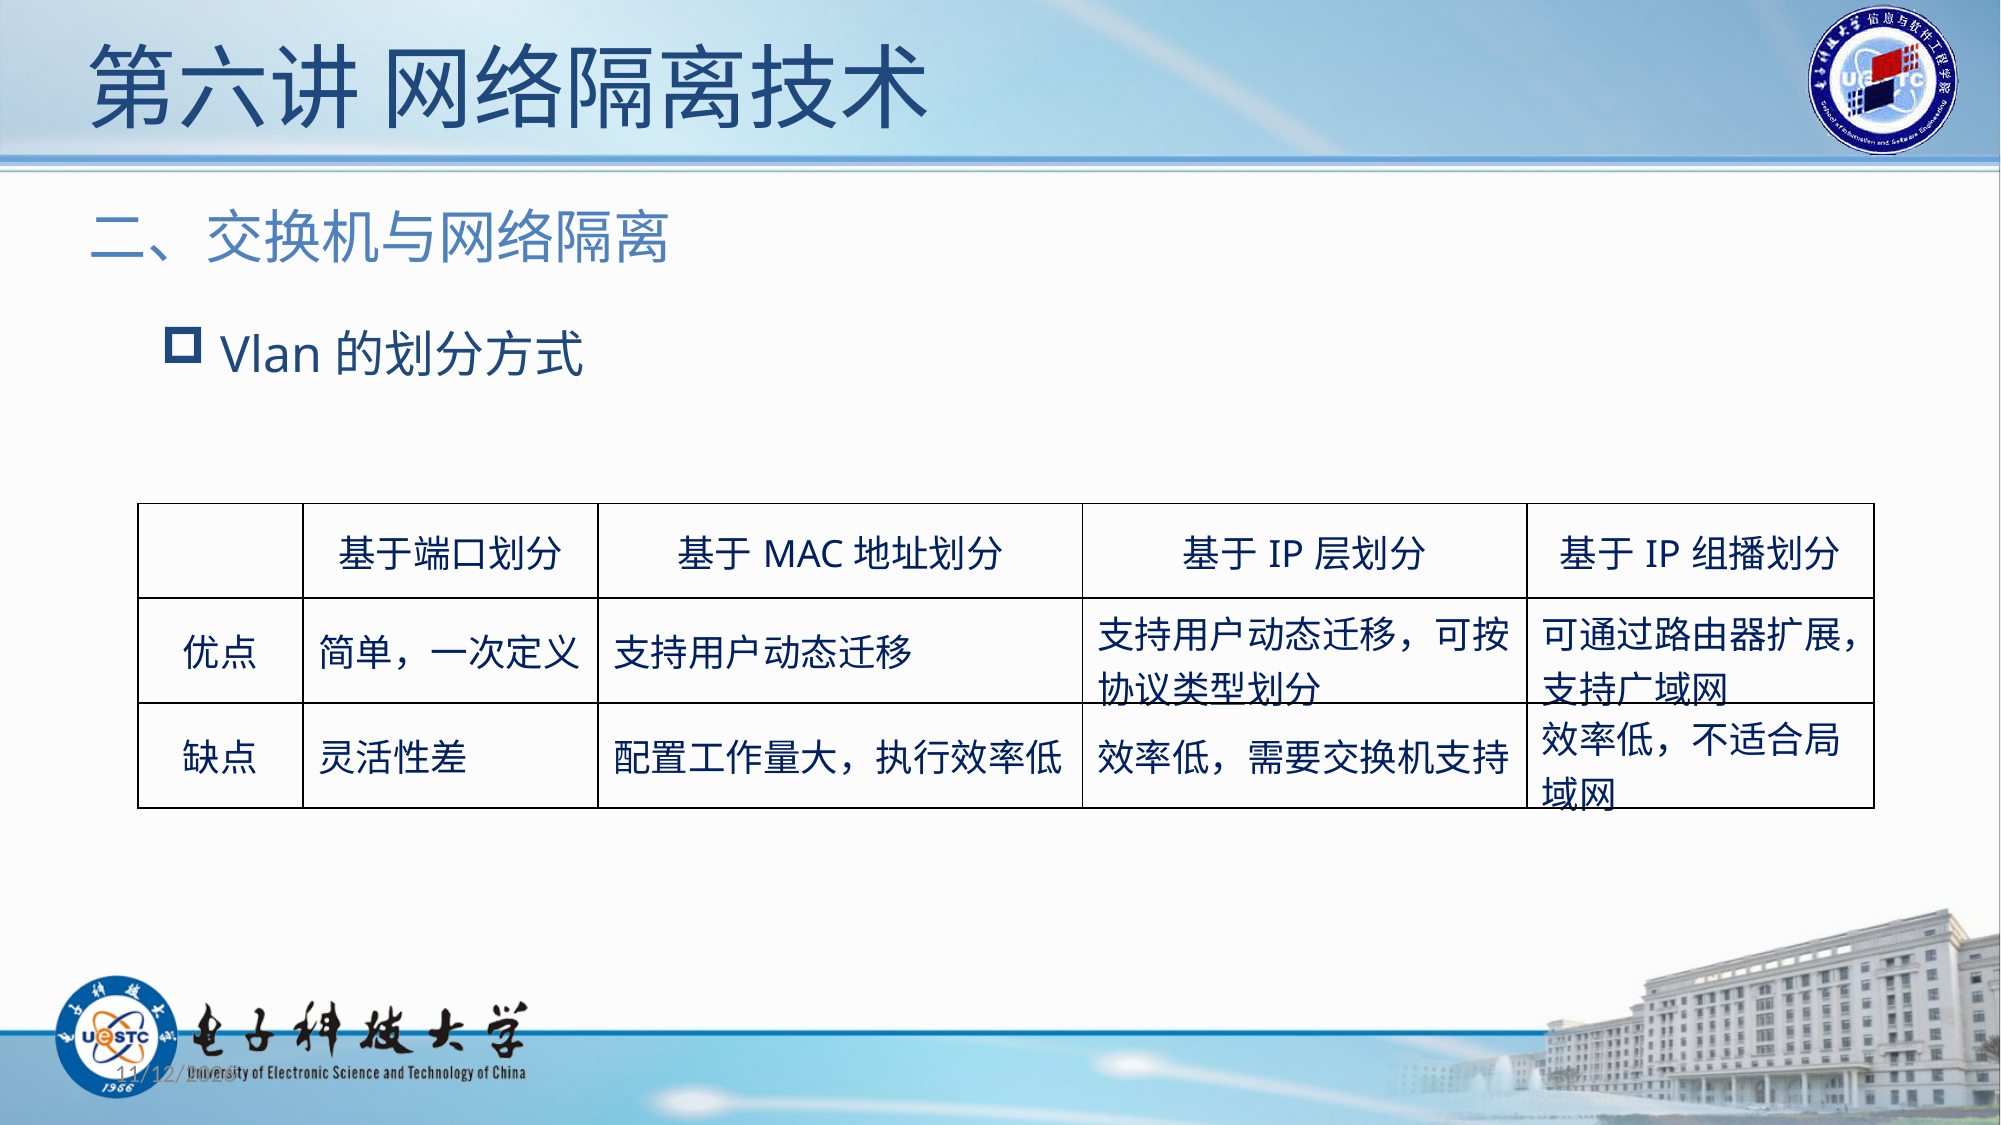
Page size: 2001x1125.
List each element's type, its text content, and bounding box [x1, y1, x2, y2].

table_cell 优点 [139, 599, 302, 702]
table_header 基于IP层划分 [1083, 504, 1526, 597]
table_cell 可通过路由器扩展，支持广域网 [1528, 599, 1873, 702]
table_header 基于IP组播划分 [1528, 504, 1873, 597]
table_cell 灵活性差 [304, 704, 597, 807]
table_cell 效率低，需要交换机支持 [1083, 704, 1526, 807]
table_header 基于端口划分 [304, 504, 597, 597]
table_header 基于MAC地址划分 [599, 504, 1082, 597]
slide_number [99, 1042, 567, 1103]
table_cell 简单，一次定义 [304, 599, 597, 702]
title 第六讲 网络隔离技术 [70, 12, 1725, 159]
table_header [139, 504, 302, 597]
table_cell 效率低，不适合局域网 [1528, 704, 1873, 807]
text_box 二、交换机与网络隔离 [74, 192, 687, 278]
table_cell 支持用户动态迁移 [599, 599, 1082, 702]
picture [0, 0, 2001, 1125]
table_cell 缺点 [139, 704, 302, 807]
table_cell 支持用户动态迁移，可按协议类型划分 [1083, 599, 1526, 702]
table_cell 配置工作量大，执行效率低 [599, 704, 1082, 807]
list Vlan的划分方式 [70, 302, 1914, 965]
